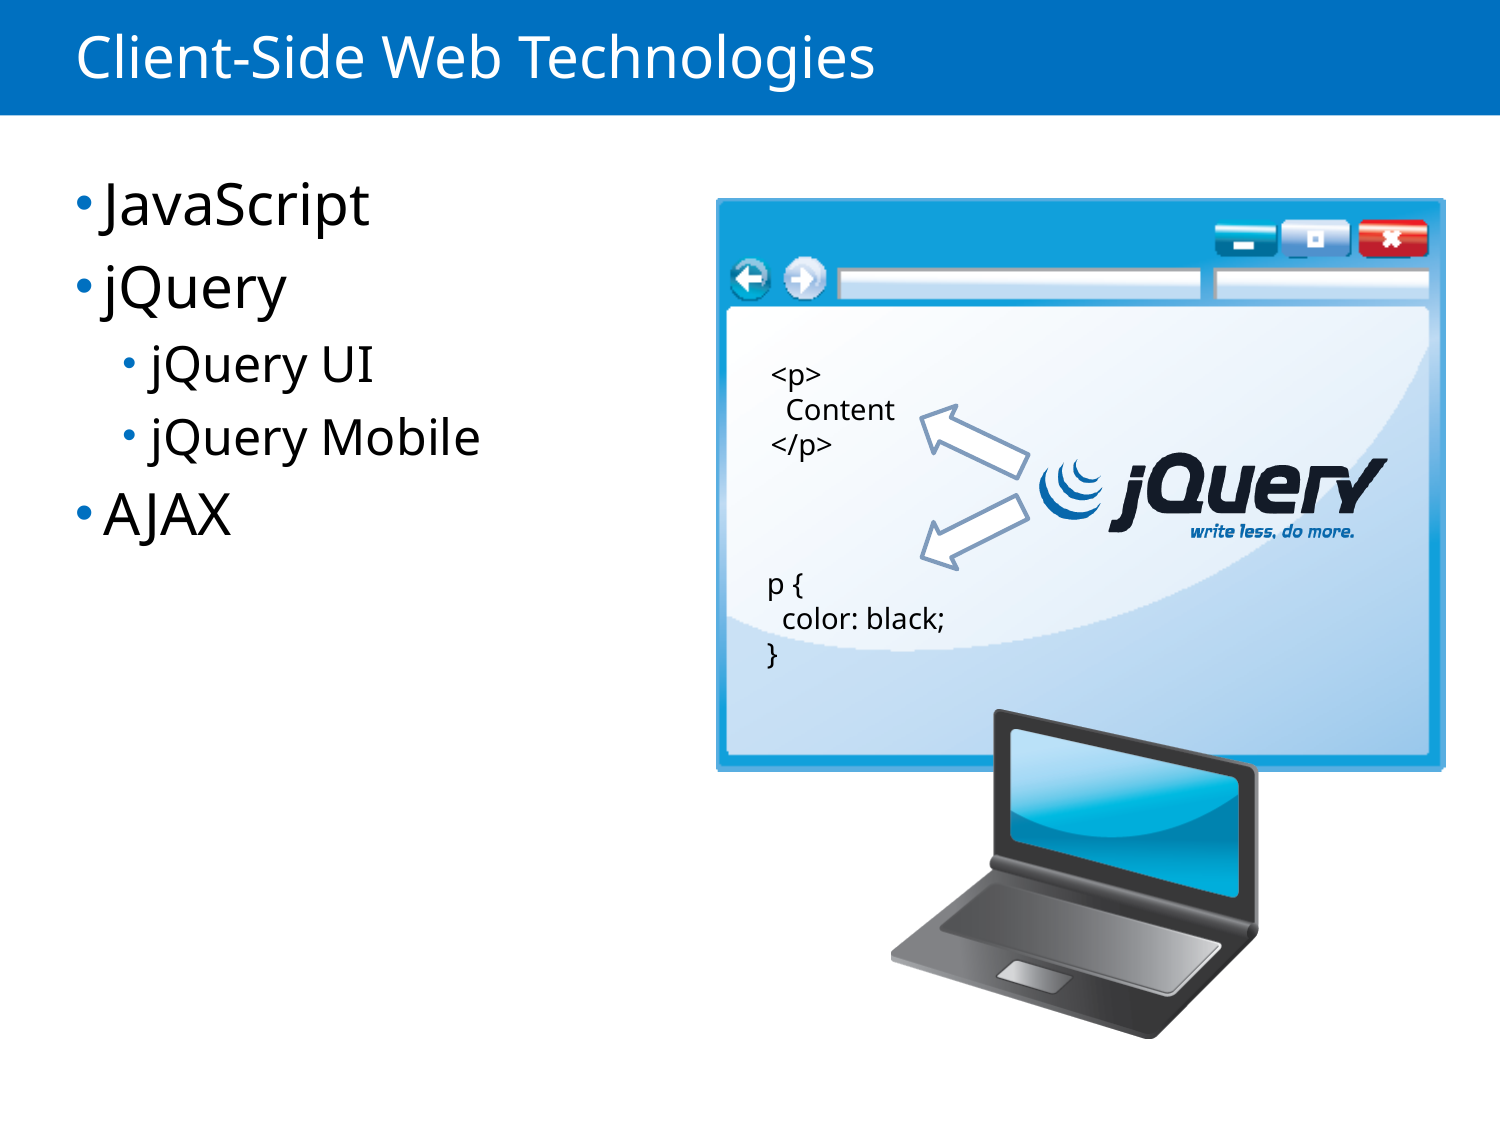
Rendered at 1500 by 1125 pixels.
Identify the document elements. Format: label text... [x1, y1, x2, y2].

text_box JavaScript jQuery jQuery UI jQuery Mobile AJAX [75, 167, 717, 680]
picture [716, 198, 1447, 1040]
title Client-Side Web Technologies [75, 0, 1351, 122]
